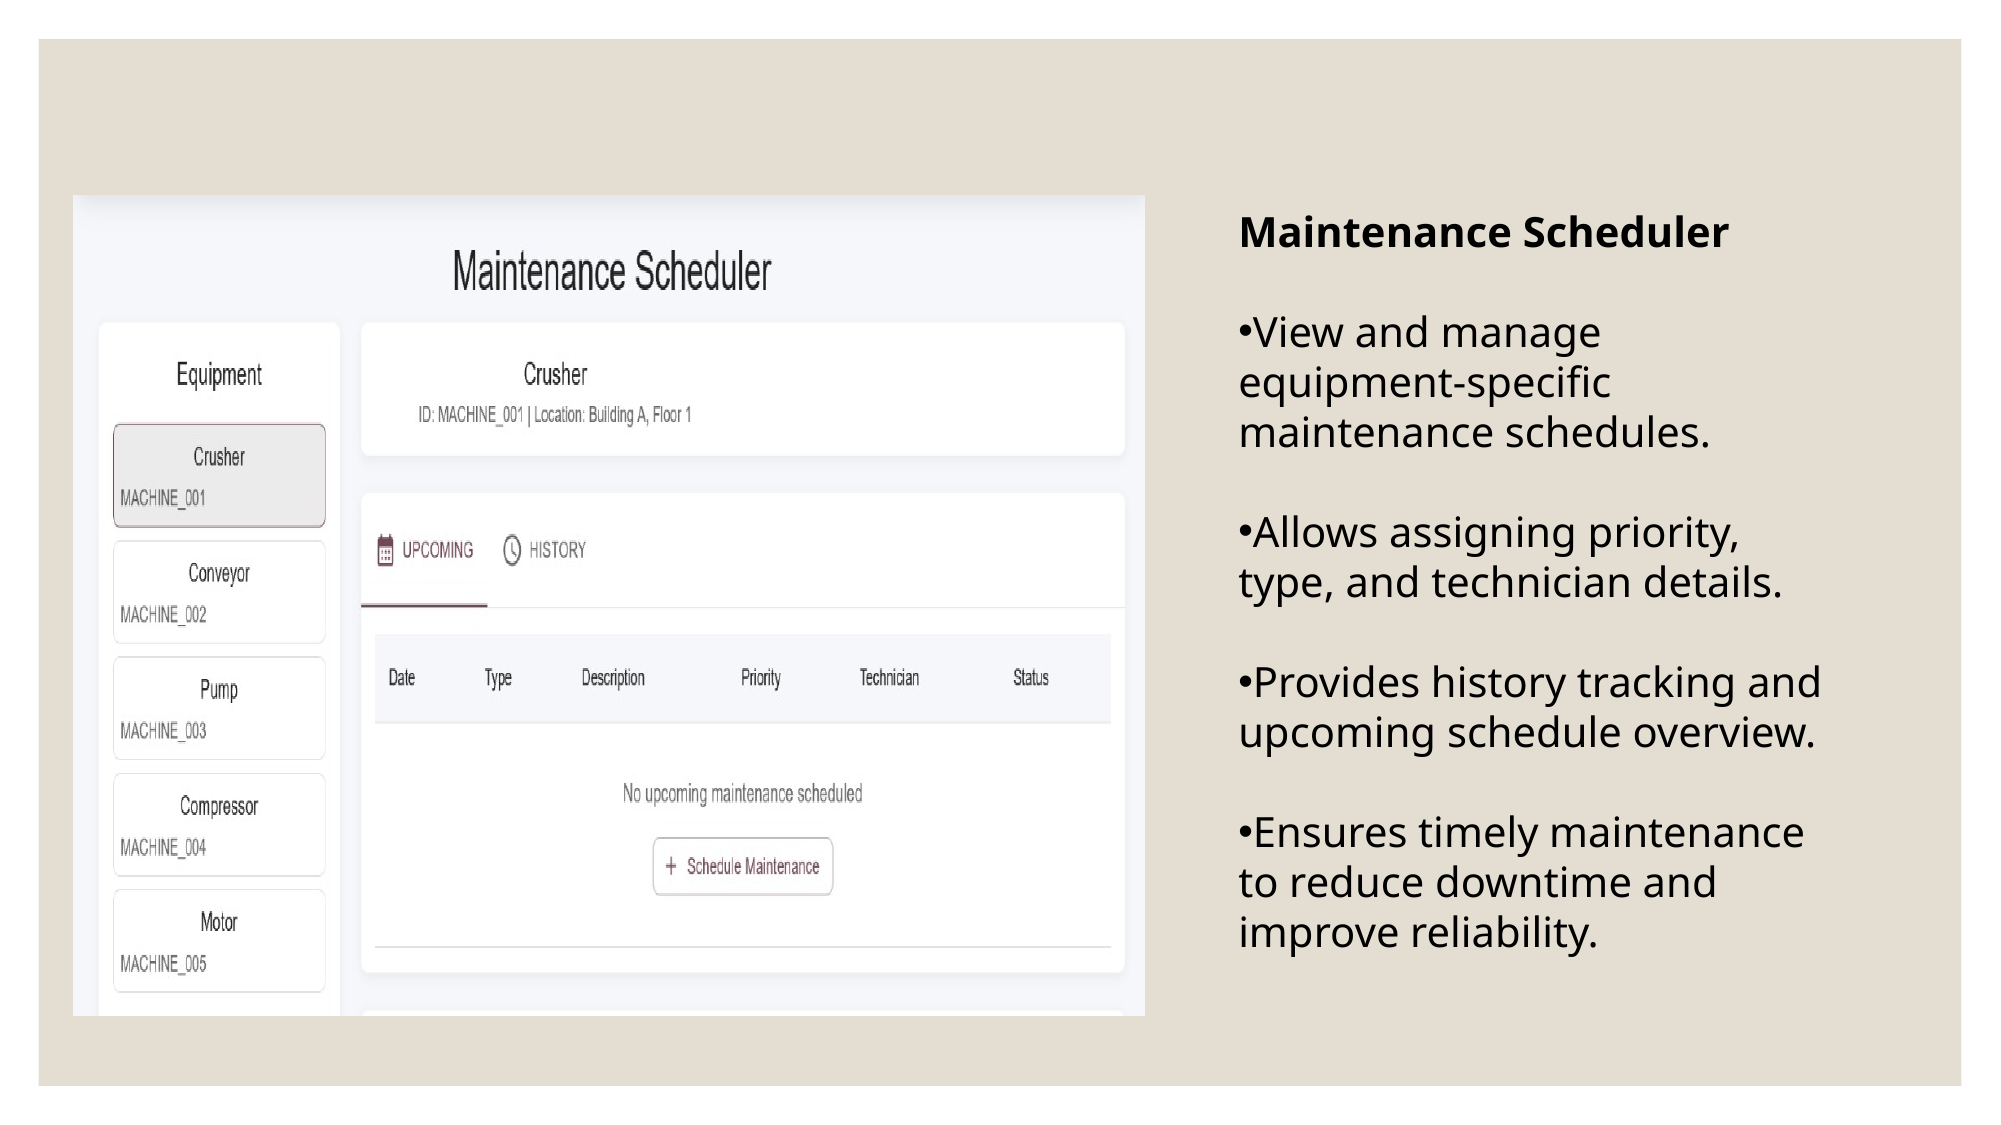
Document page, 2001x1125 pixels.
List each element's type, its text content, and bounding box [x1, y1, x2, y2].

text_box Maintenance Scheduler View and manage equipment-specific maintenance schedules. Allows assigning priority, type, and technician details. Provides history tracking and upcoming schedule overview. Ensures timely maintenance to reduce downtime and improve reliability. [1223, 198, 1850, 1009]
picture [73, 195, 1145, 1016]
